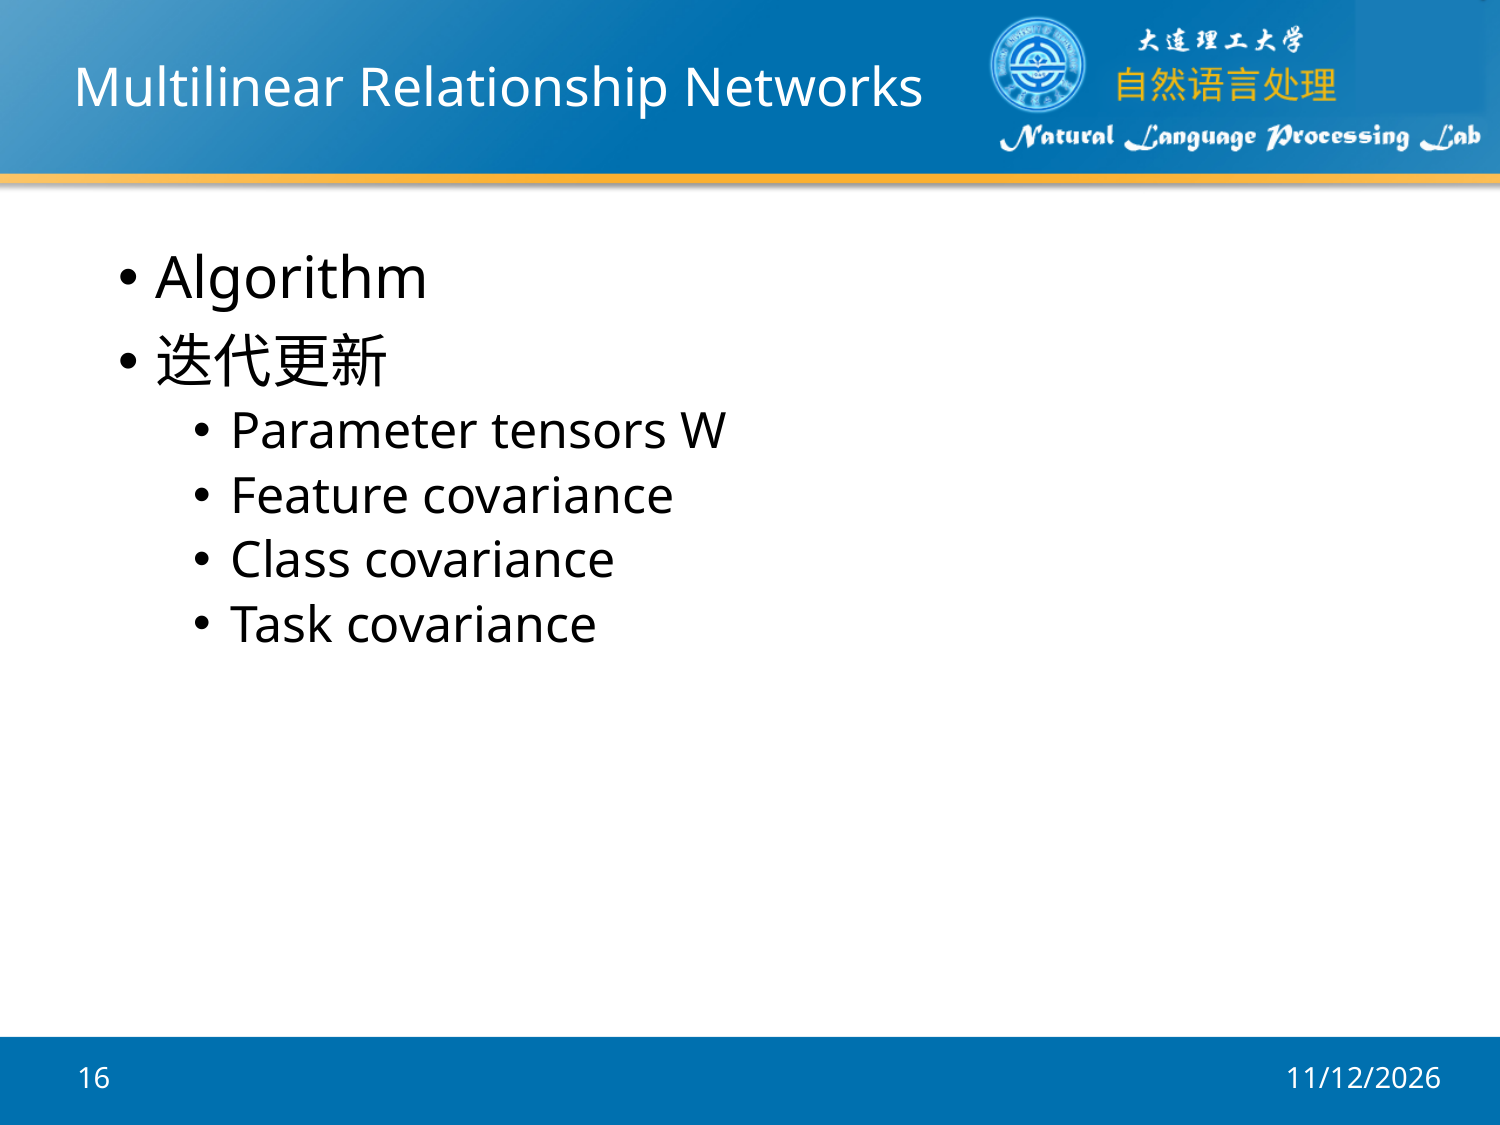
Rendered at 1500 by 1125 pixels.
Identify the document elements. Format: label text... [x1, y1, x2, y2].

title Multilinear Relationship Networks [58, 46, 943, 132]
slide_number 16 [1, 1049, 126, 1110]
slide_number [1270, 1049, 1475, 1110]
list Algorithm 迭代更新 Parameter tensors W Feature covariance Class covariance Task covariance [103, 241, 1397, 1014]
picture [0, 0, 1500, 1125]
